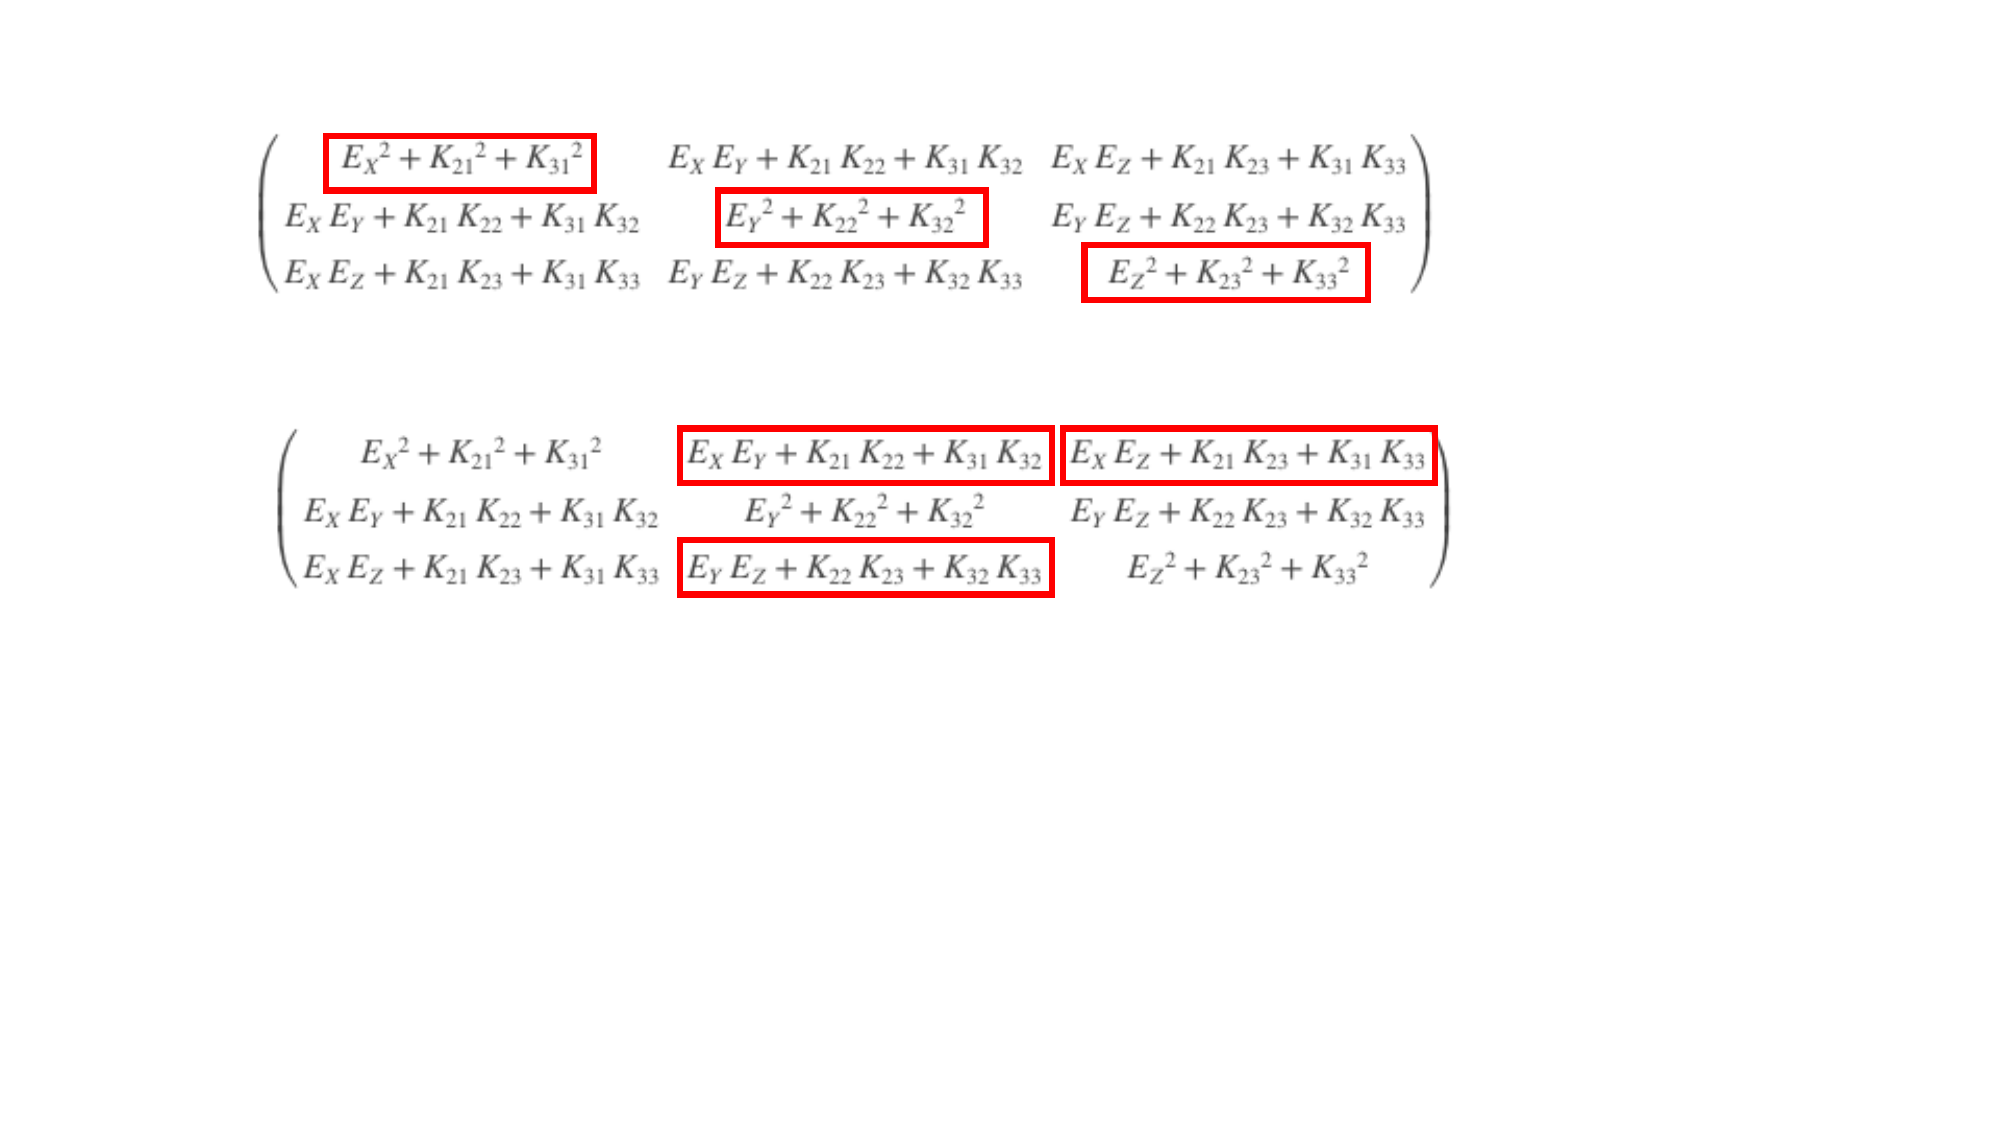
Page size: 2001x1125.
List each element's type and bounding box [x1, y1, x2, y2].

picture [253, 116, 1451, 324]
picture [271, 411, 1470, 618]
